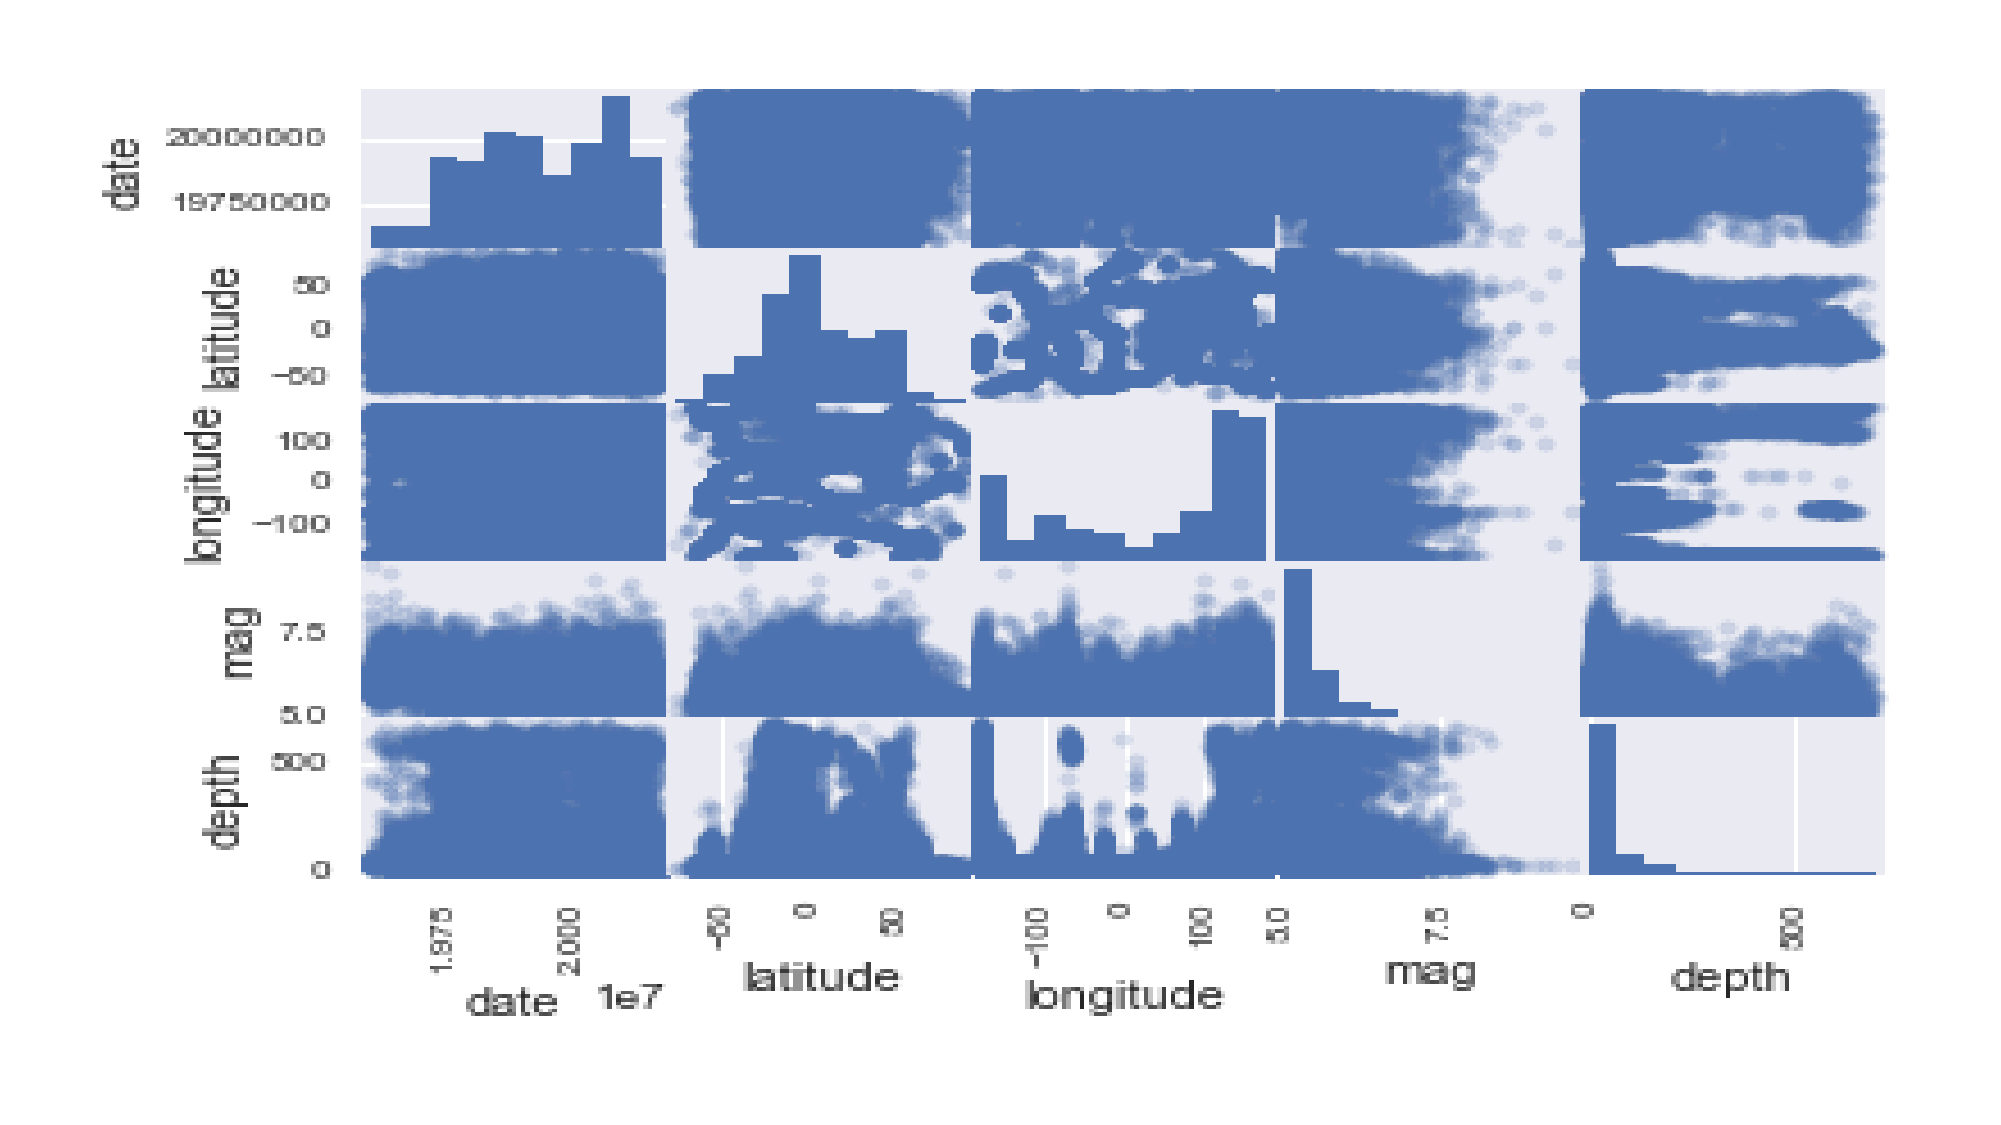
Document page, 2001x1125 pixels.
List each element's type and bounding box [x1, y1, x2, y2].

picture [71, 64, 1917, 1049]
